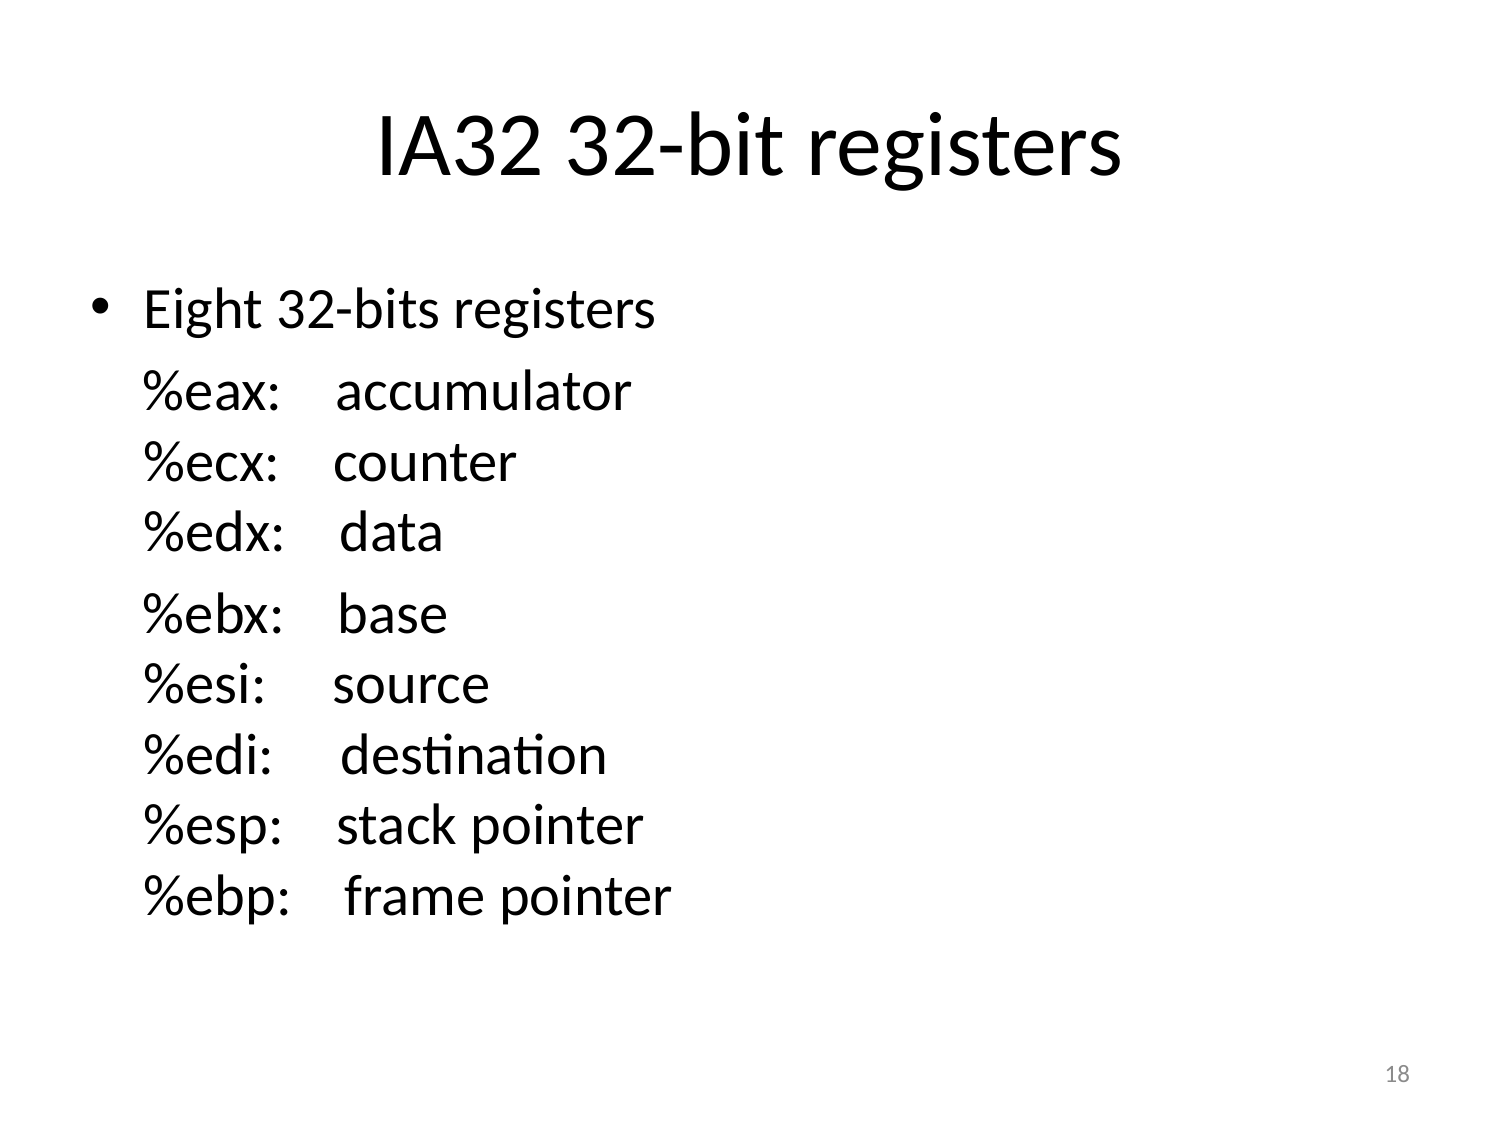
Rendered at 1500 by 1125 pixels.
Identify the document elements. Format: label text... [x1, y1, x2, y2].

list Eight 32-bits registers %eax: accumulator %ecx: counter %edx: data %ebx: base %esi: source %edi: destination %esp: stack pointer %ebp: frame pointer [75, 262, 1425, 1005]
slide_number 18 [1074, 1042, 1425, 1103]
title IA32 32-bit registers [75, 45, 1425, 233]
